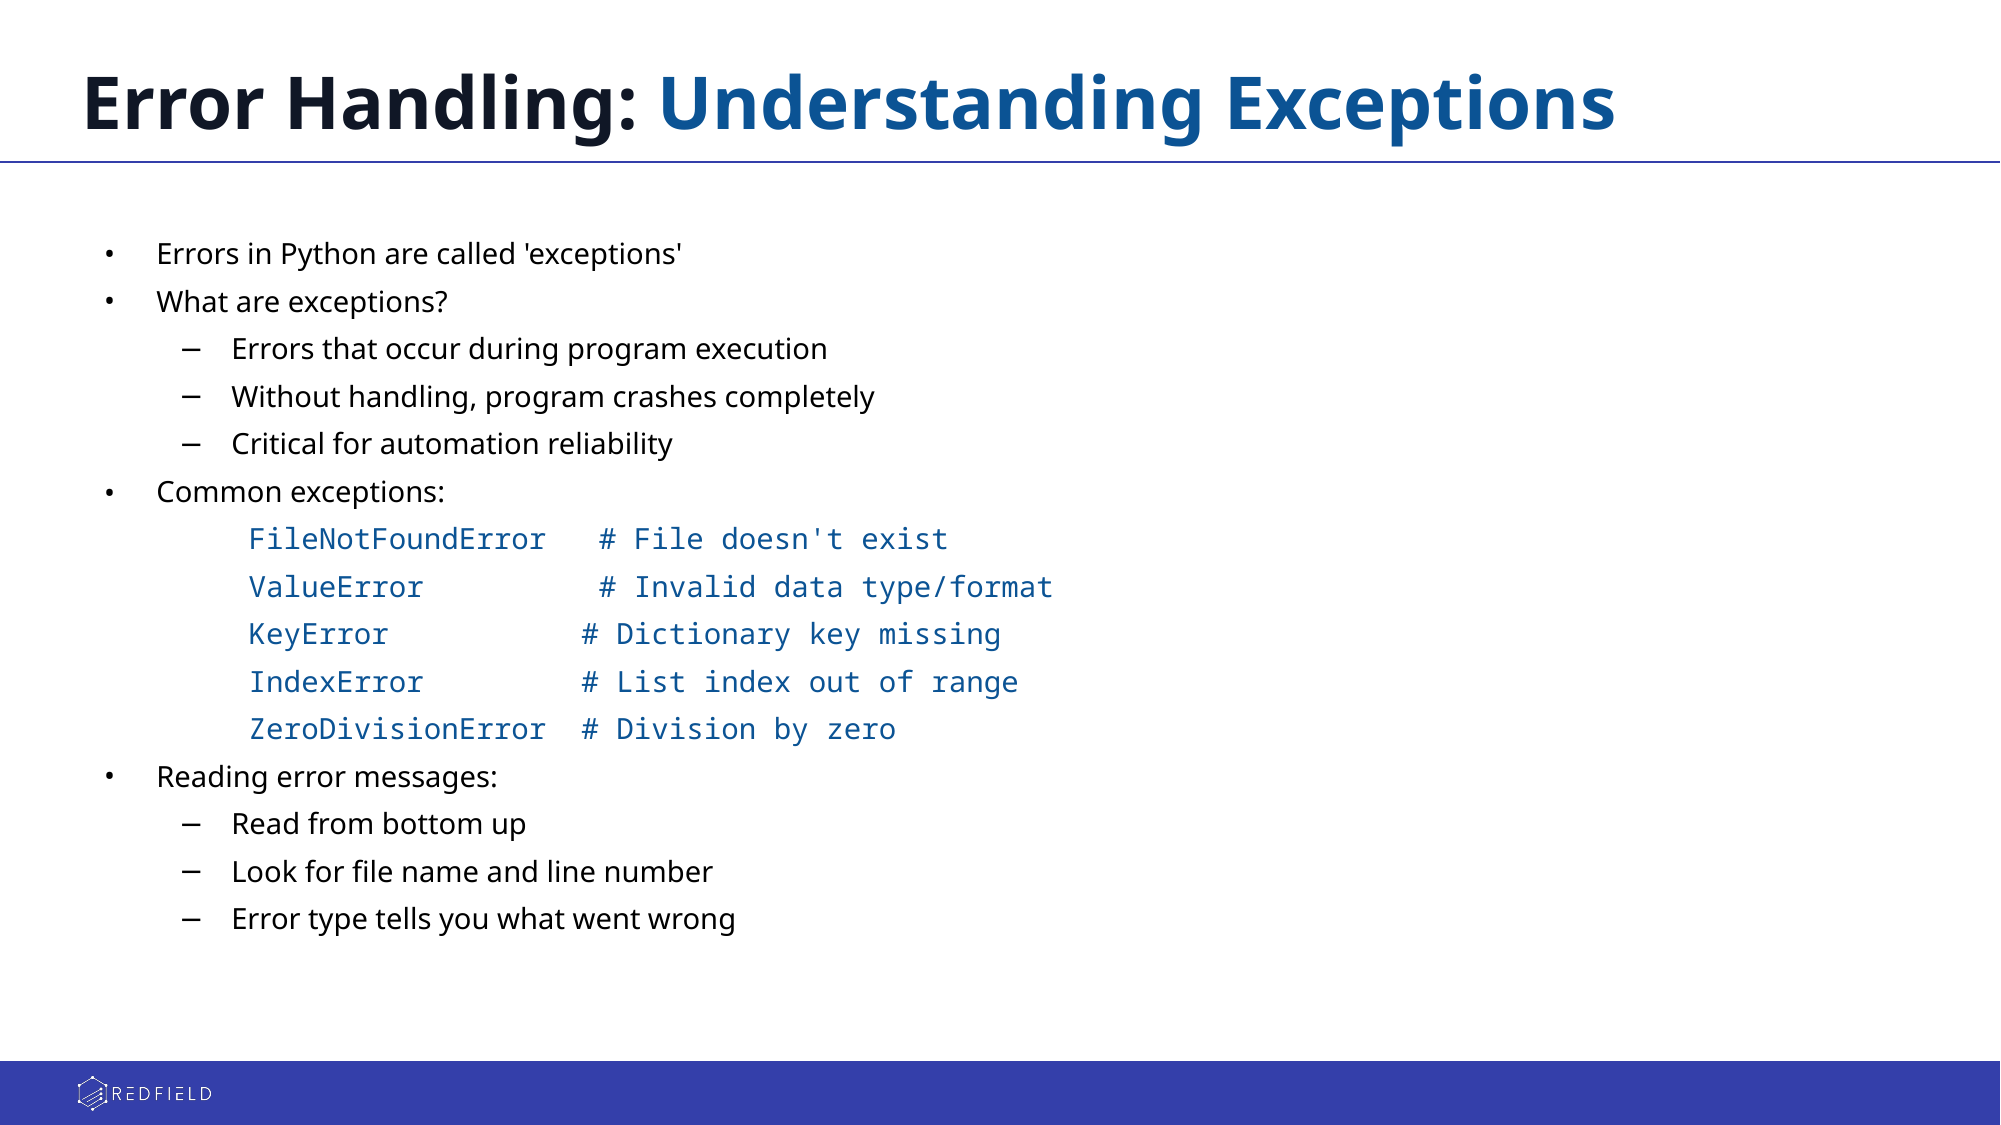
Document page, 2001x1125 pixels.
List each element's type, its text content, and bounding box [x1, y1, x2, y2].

picture [57, 1062, 229, 1123]
title Error Handling: Understanding Exceptions [81, 35, 1923, 163]
list Errors in Python are called 'exceptions' What are exceptions? Errors that occur during program execution Without handling, program crashes completely Critical for automation reliability Common exceptions: FileNotFoundError # File doesn't exist ValueError # Invalid data type/format KeyError # Dictionary key missing IndexError # List index out of range ZeroDivisionError # Division by zero Reading error messages: Read from bottom up Look for file name and line number Error type tells you what went wrong [81, 228, 1880, 1037]
